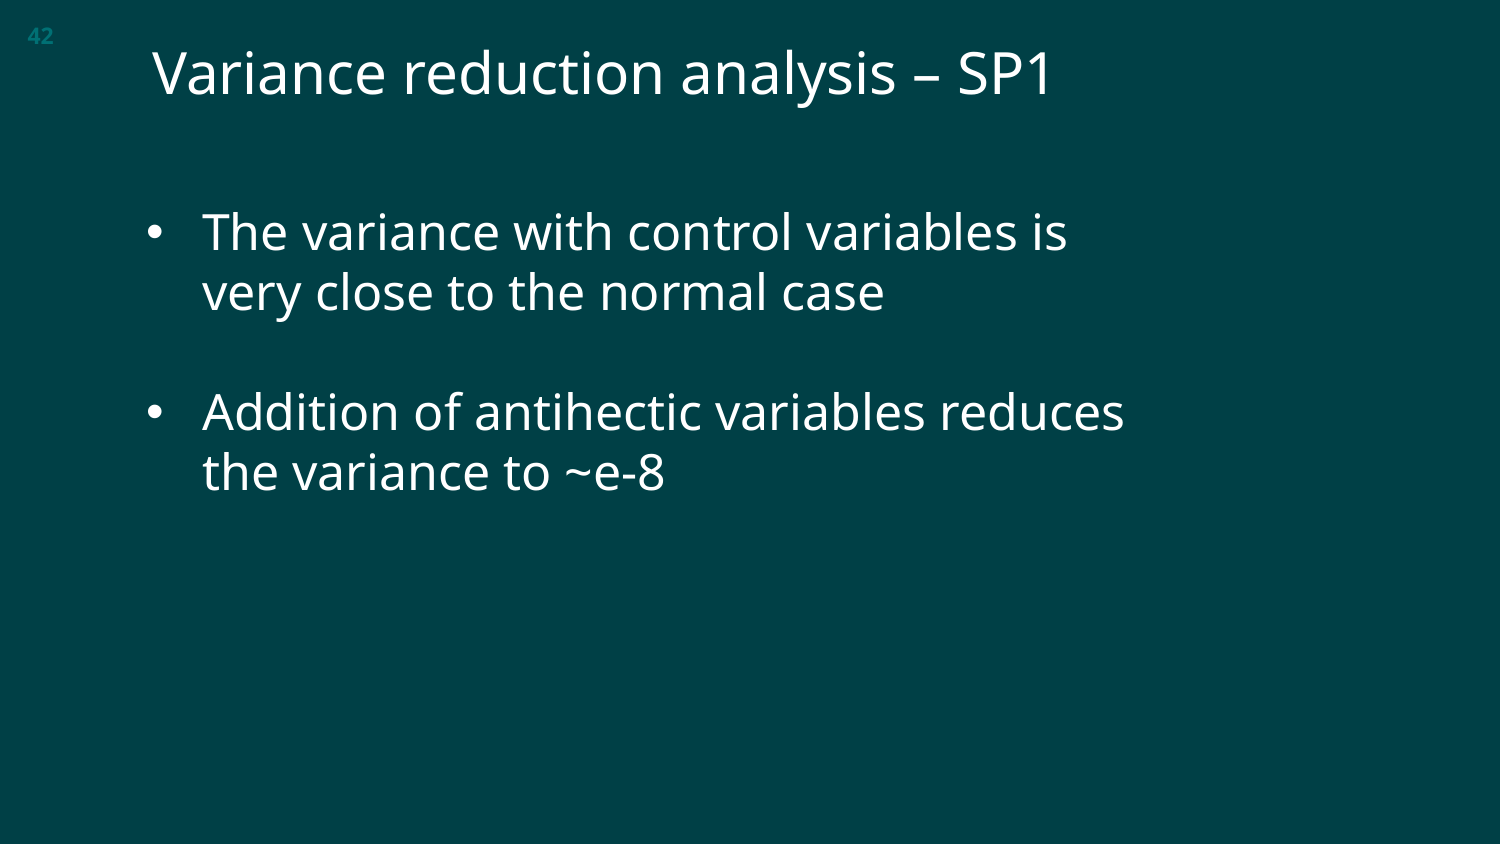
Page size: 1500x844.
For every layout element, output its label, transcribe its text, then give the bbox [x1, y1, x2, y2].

slide_number 42 [12, 6, 103, 66]
text_box The variance with control variables is very close to the normal case Addition of antihectic variables reduces the variance to ~e-8 [146, 200, 1131, 501]
text_box Variance reduction analysis – SP1 [137, 21, 1093, 129]
